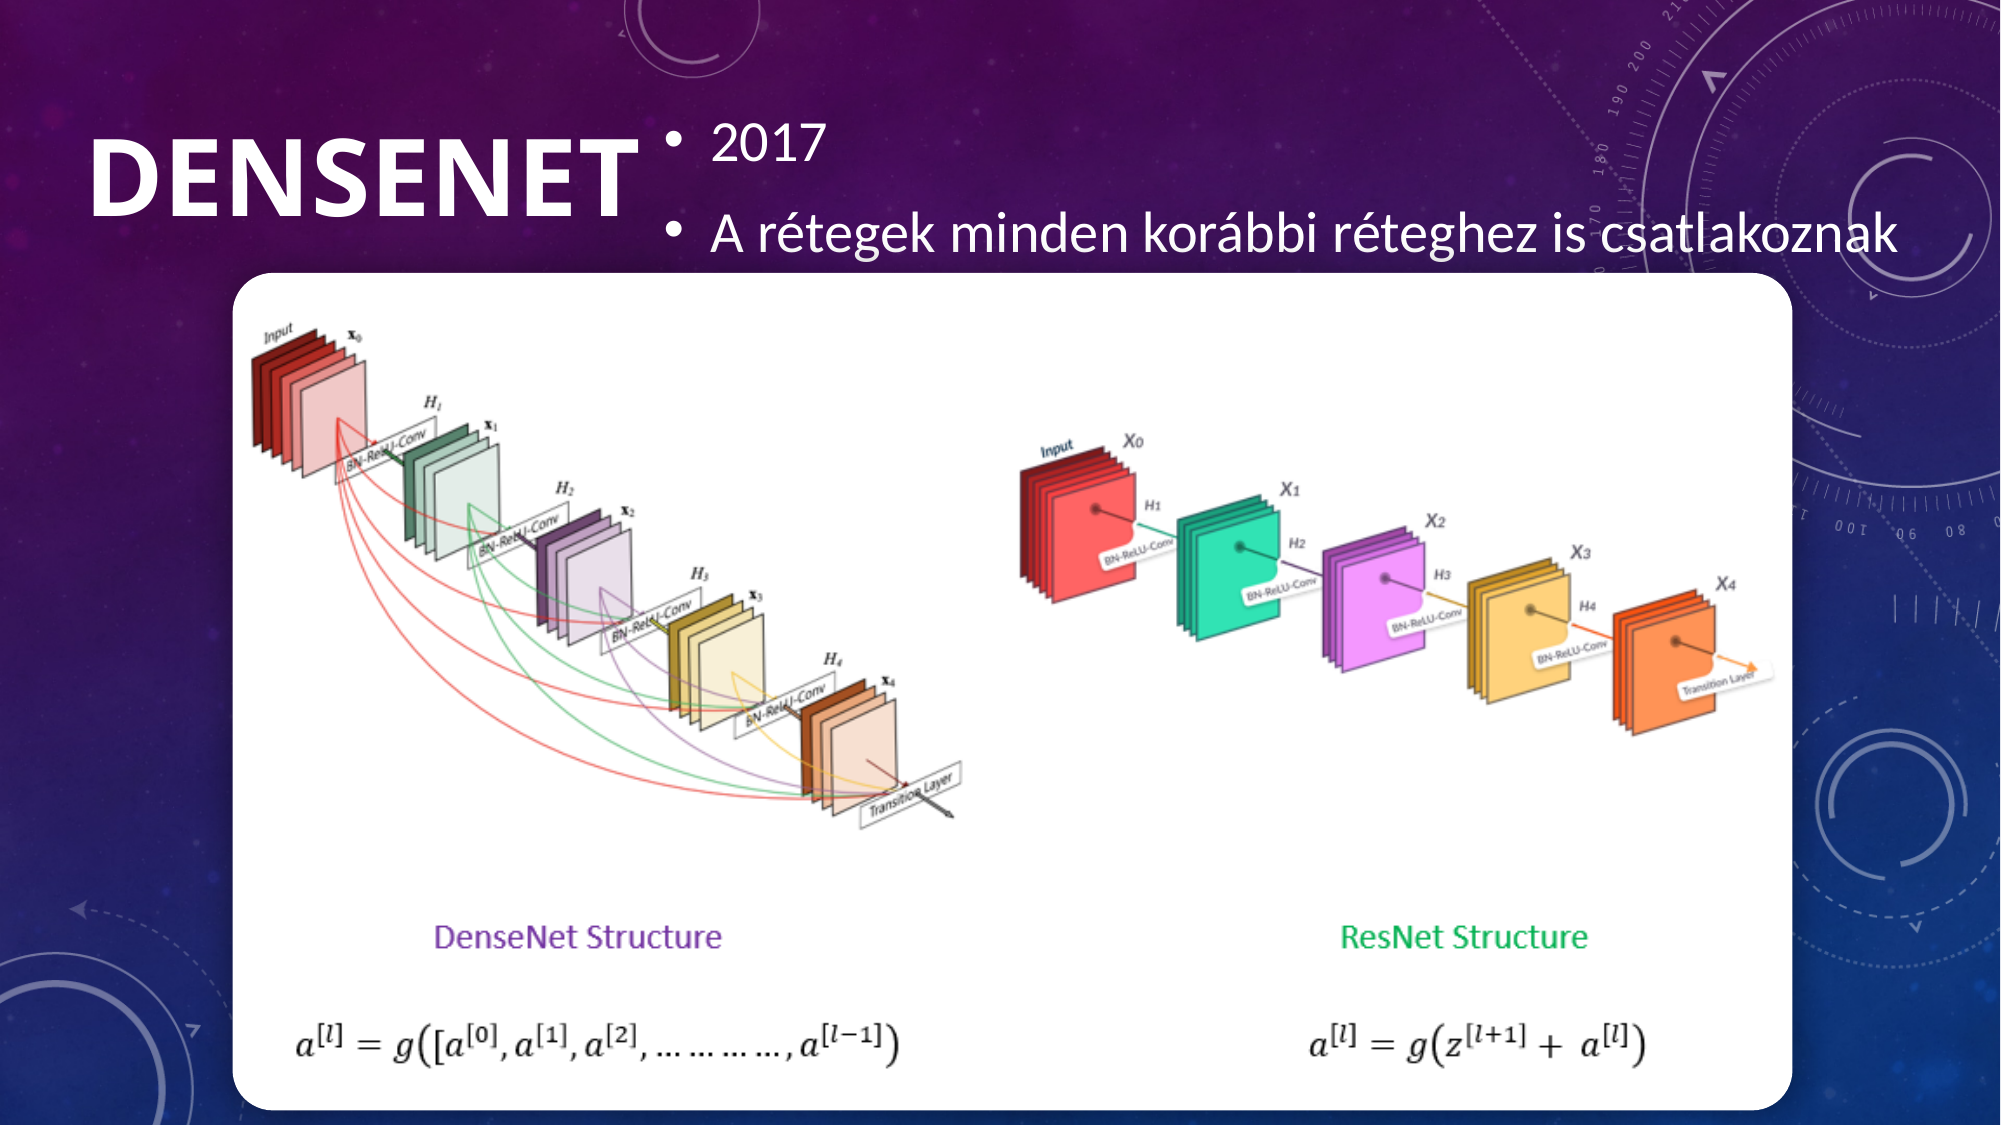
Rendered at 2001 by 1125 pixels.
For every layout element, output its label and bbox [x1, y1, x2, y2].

picture [0, 0, 2001, 1125]
list [236, 276, 1789, 1107]
